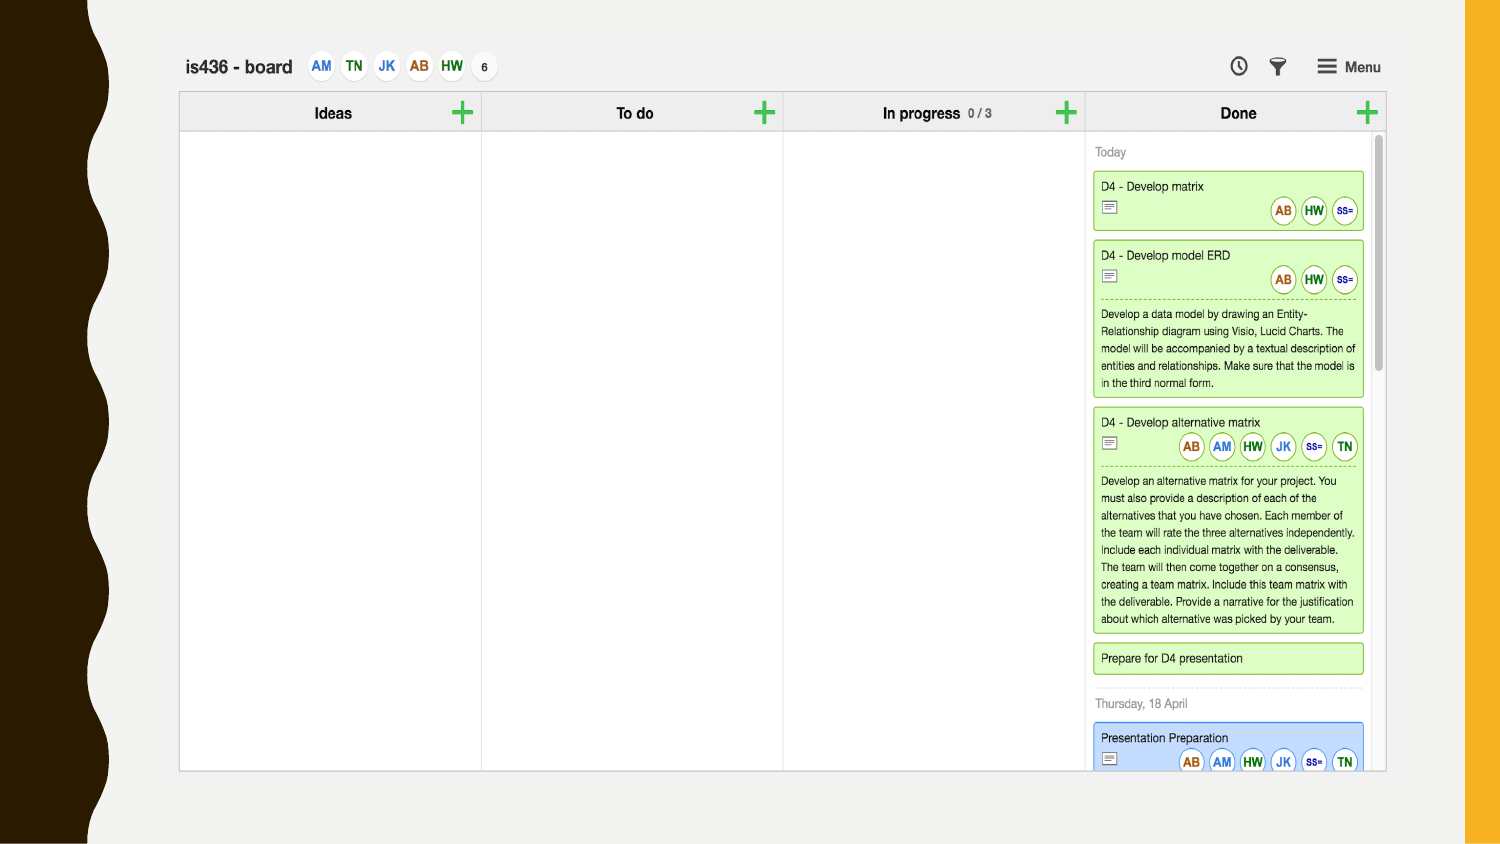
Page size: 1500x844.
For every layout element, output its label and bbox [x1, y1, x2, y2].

picture [169, 41, 1397, 781]
